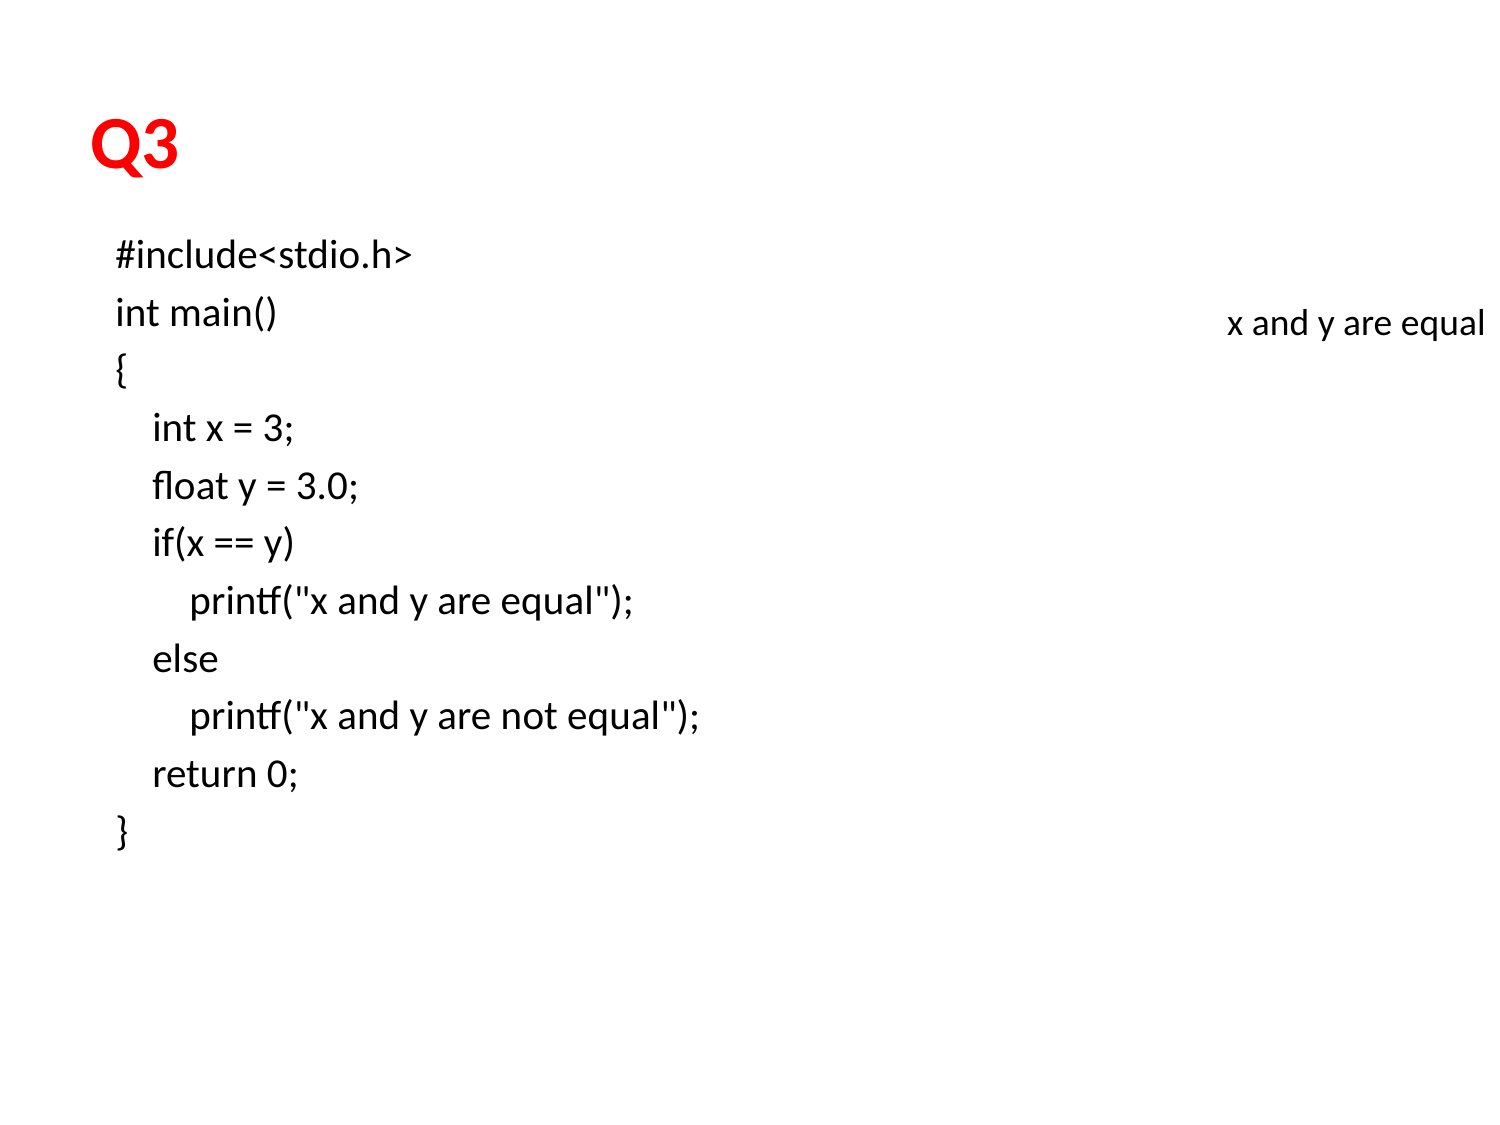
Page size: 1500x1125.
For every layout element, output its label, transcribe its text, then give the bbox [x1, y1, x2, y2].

text_box x and y are equal [1212, 290, 1500, 351]
list #include<stdio.h> int main() { int x = 3; float y = 3.0; if(x == y) printf("x and y are equal"); else printf("x and y are not equal"); return 0; } [100, 219, 1451, 863]
title Q3 [75, 45, 1425, 233]
